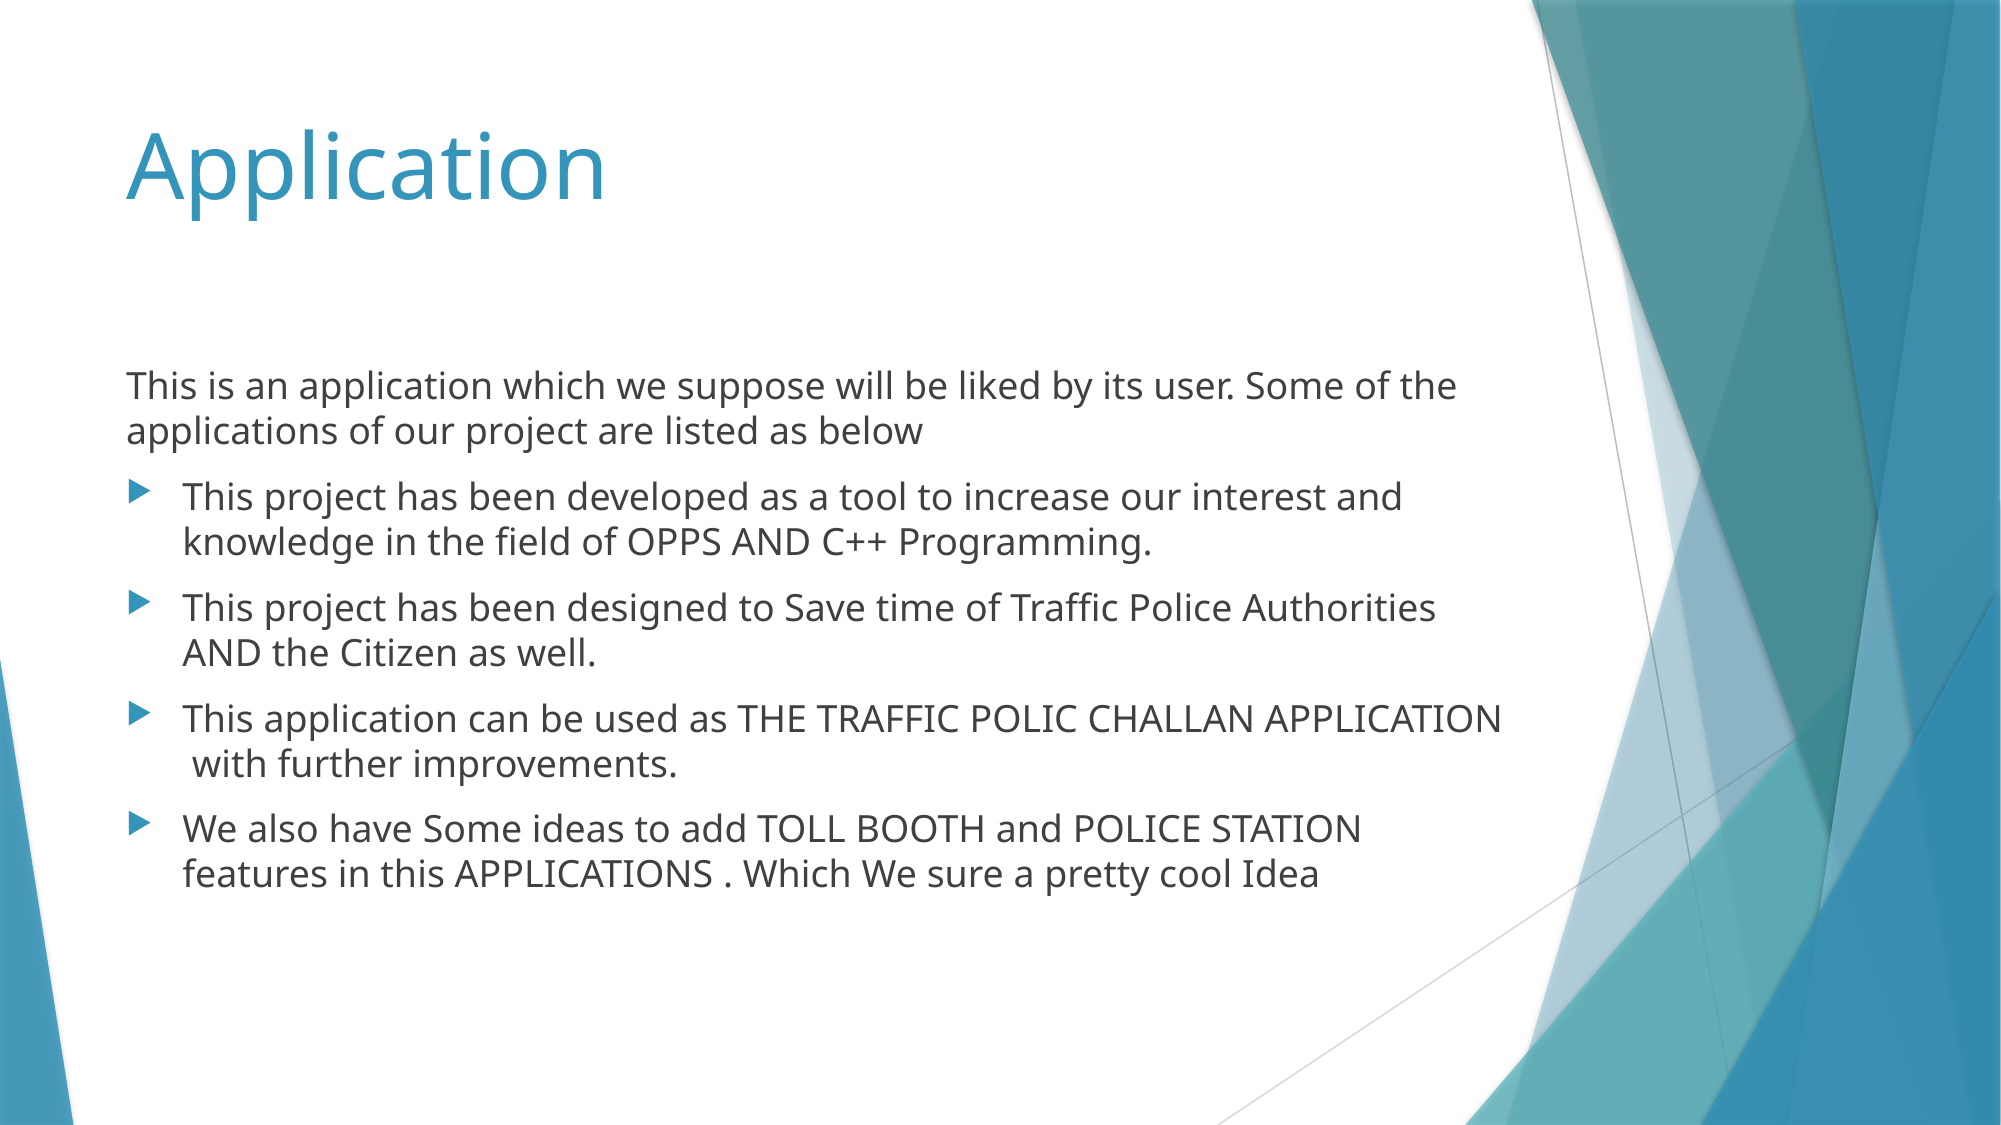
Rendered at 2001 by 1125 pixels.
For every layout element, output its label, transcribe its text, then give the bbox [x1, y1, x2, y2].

title Application [111, 99, 1522, 317]
list This is an application which we suppose will be liked by its user. Some of the applications of our project are listed as below This project has been developed as a tool to increase our interest and knowledge in the field of OPPS AND C++ Programming. This project has been designed to Save time of Traffic Police Authorities AND the Citizen as well. This application can be used as THE TRAFFIC POLIC CHALLAN APPLICATION with further improvements. We also have Some ideas to add TOLL BOOTH and POLICE STATION features in this APPLICATIONS . Which We sure a pretty cool Idea [111, 354, 1522, 992]
